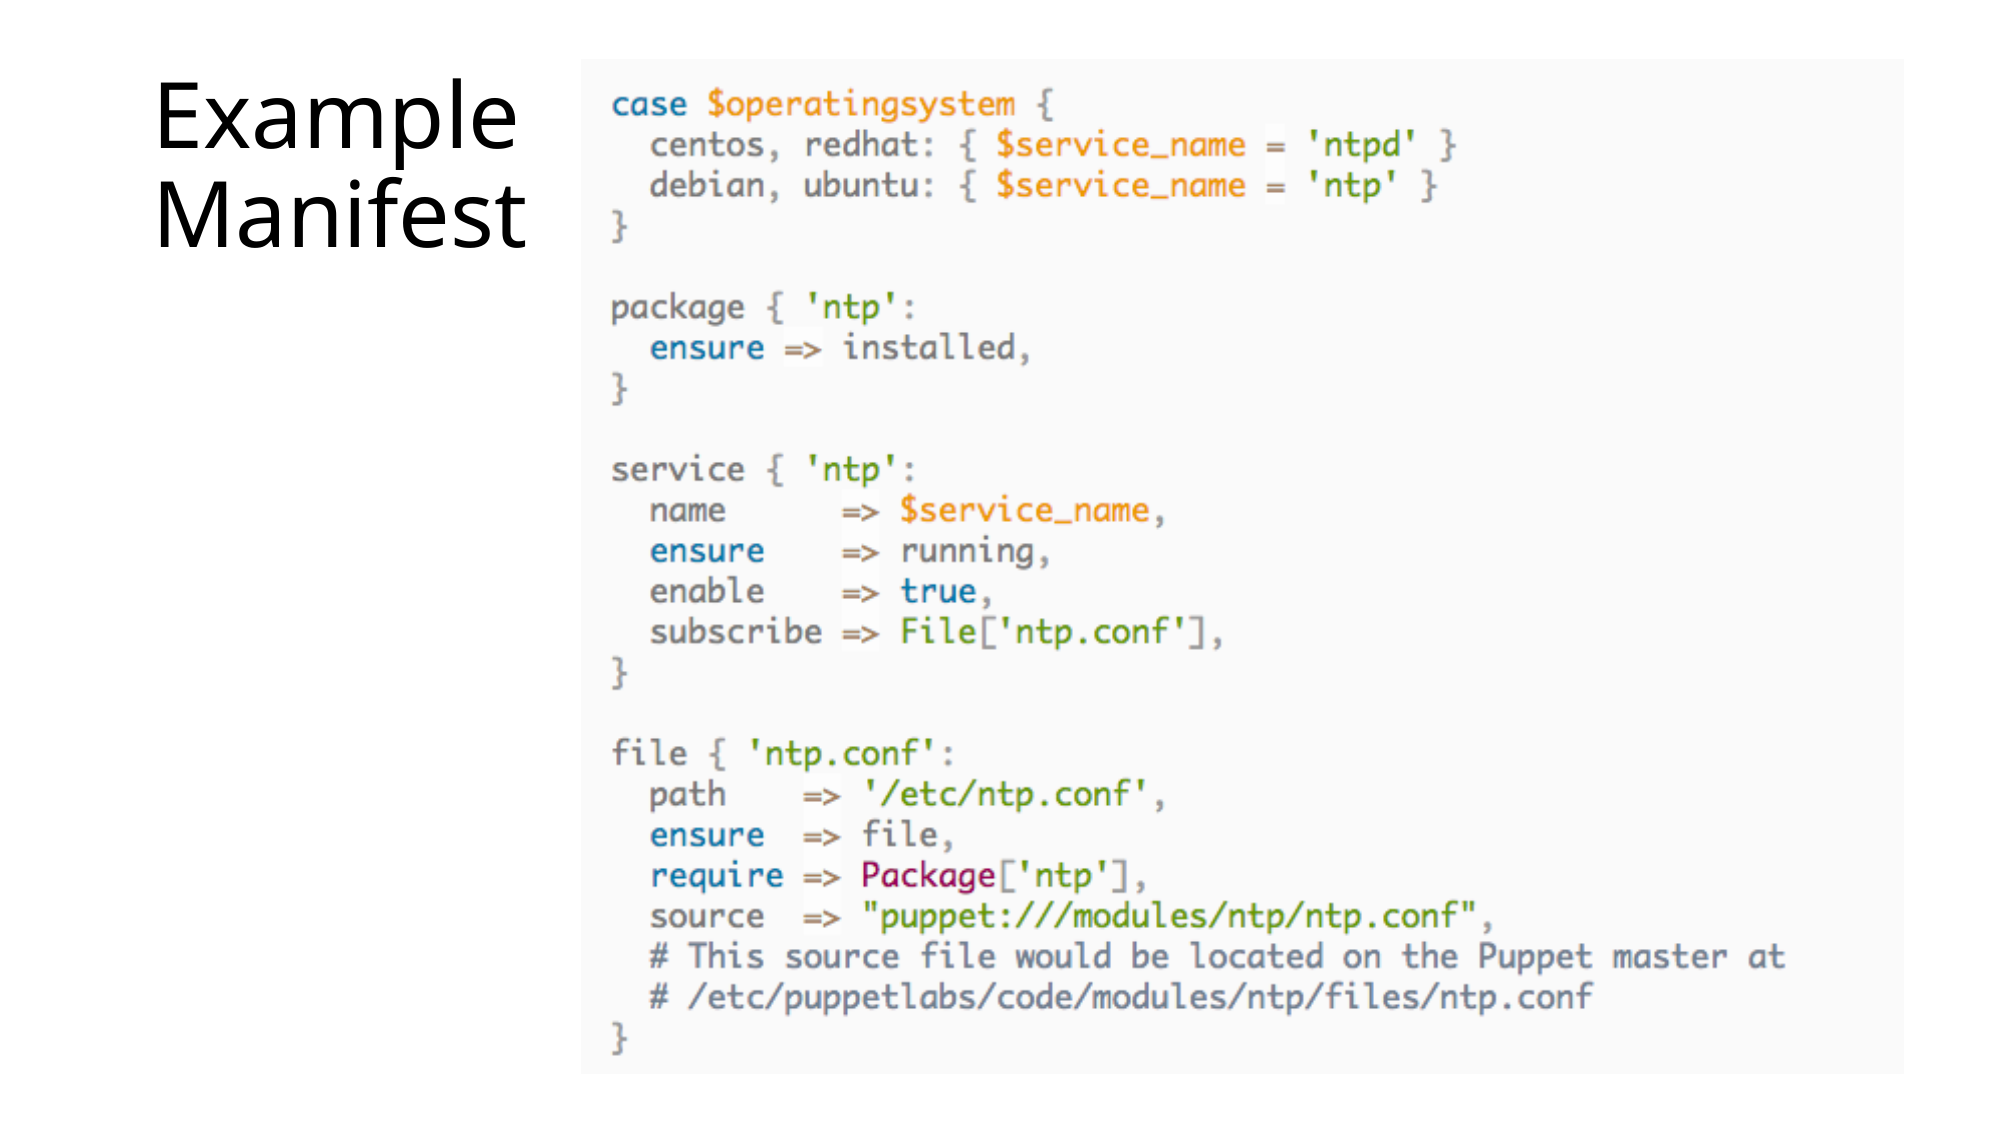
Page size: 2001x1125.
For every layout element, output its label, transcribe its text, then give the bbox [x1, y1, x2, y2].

title Example Manifest [137, 59, 581, 278]
picture [581, 59, 1904, 1074]
